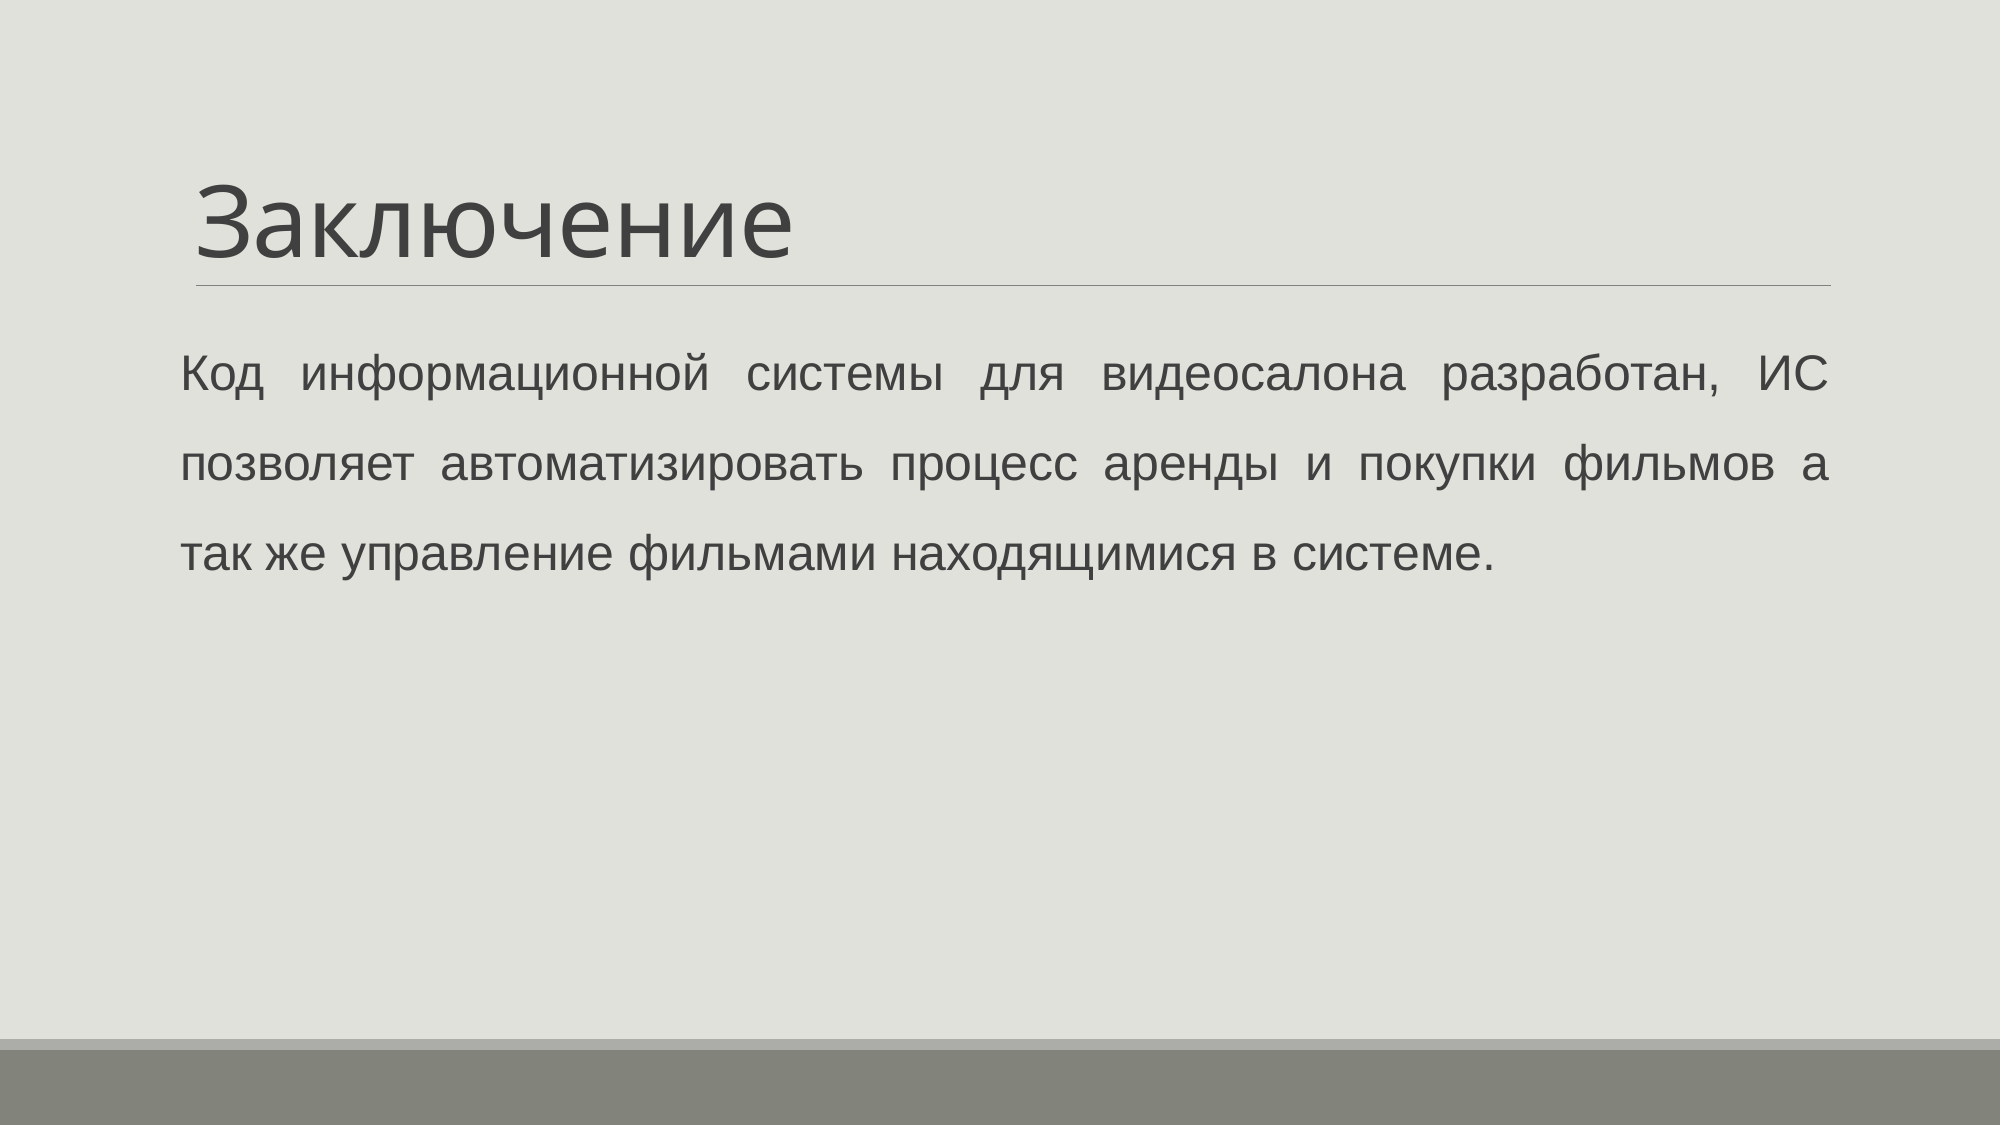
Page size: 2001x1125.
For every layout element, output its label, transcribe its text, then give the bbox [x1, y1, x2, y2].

list Код информационной системы для видеосалона разработан, ИС позволяет автоматизировать процесс аренды и покупки фильмов а так же управление фильмами находящимися в системе. [180, 302, 1830, 963]
title Заключение [180, 47, 1830, 285]
